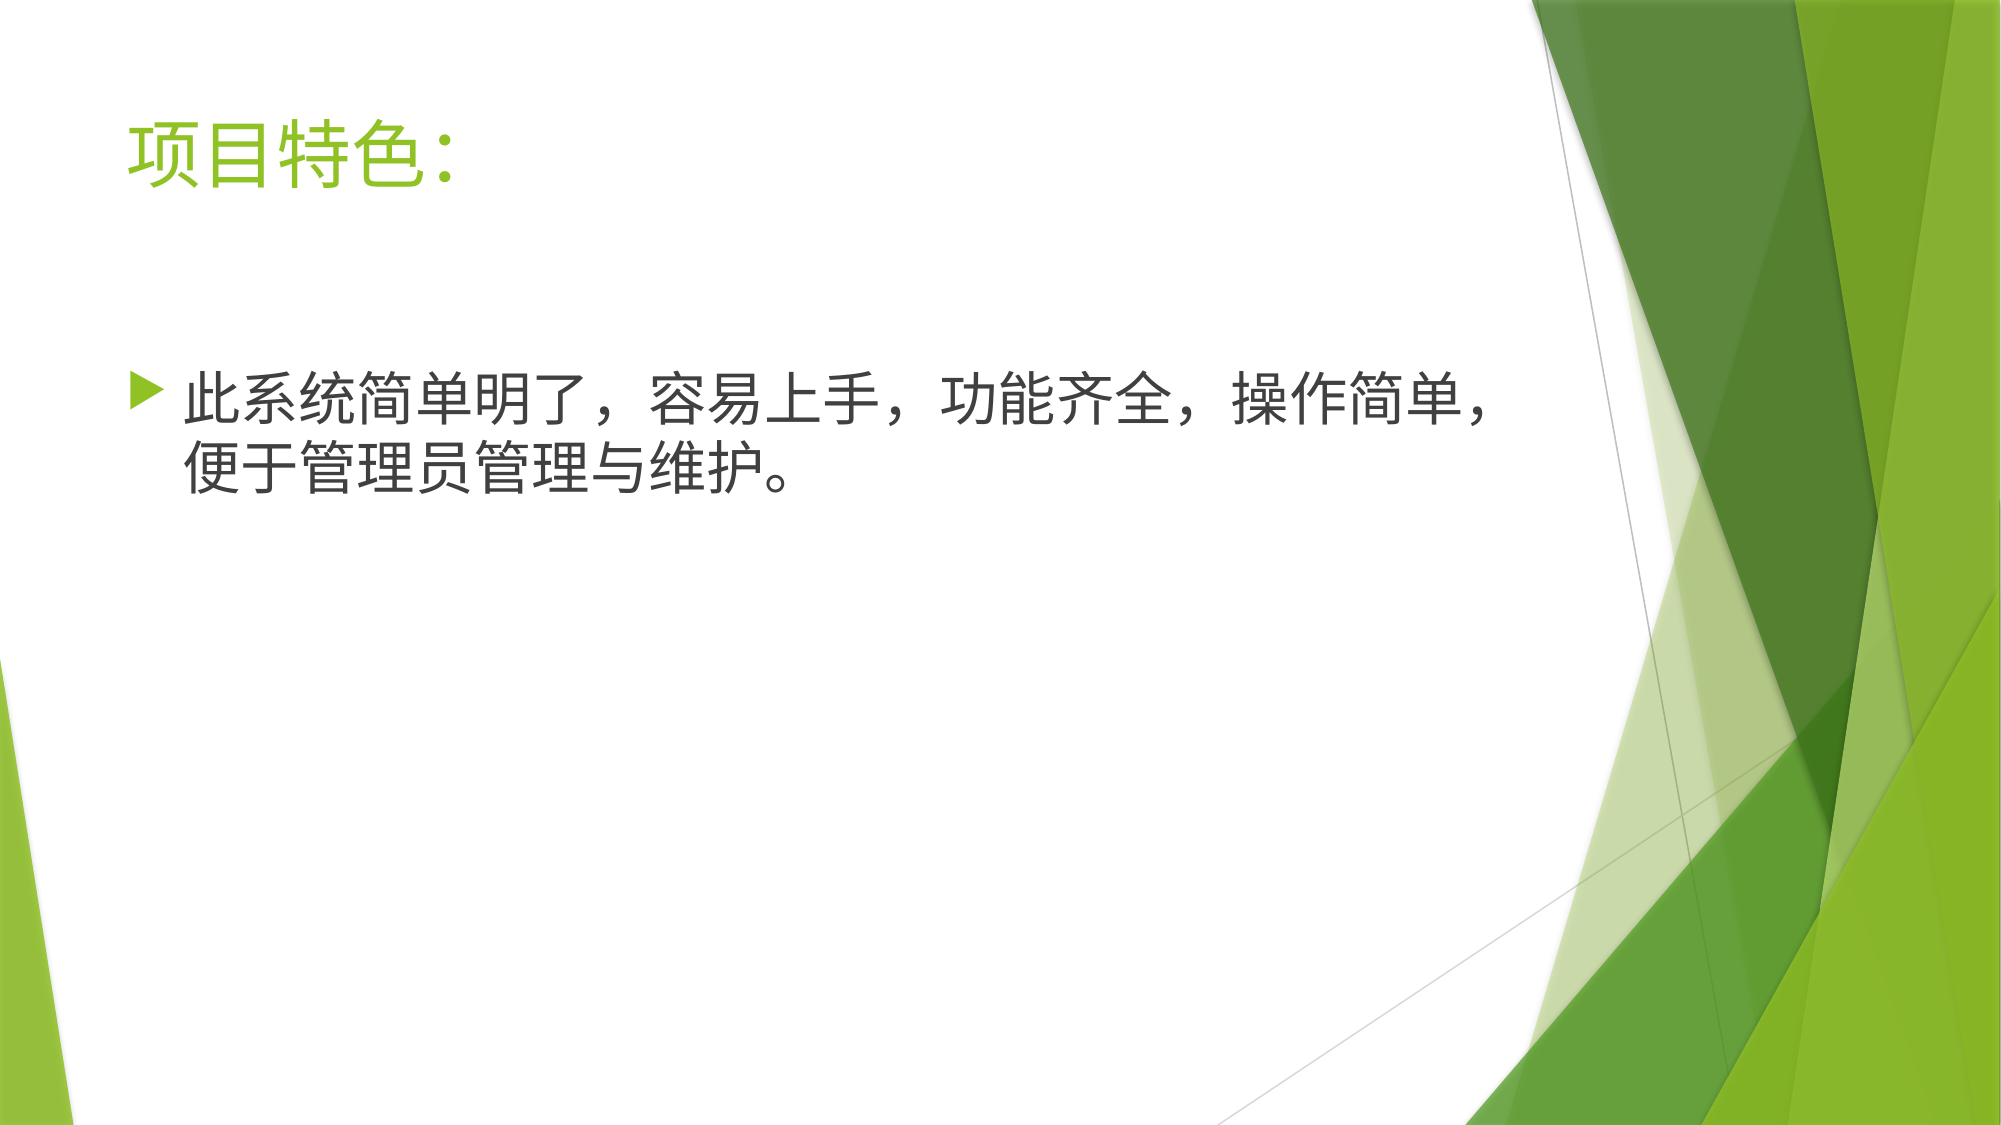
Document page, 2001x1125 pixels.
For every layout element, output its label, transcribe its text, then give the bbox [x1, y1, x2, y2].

title 项目特色： [111, 99, 1522, 317]
list 此系统简单明了，容易上手，功能齐全，操作简单，便于管理员管理与维护。 [111, 354, 1522, 992]
